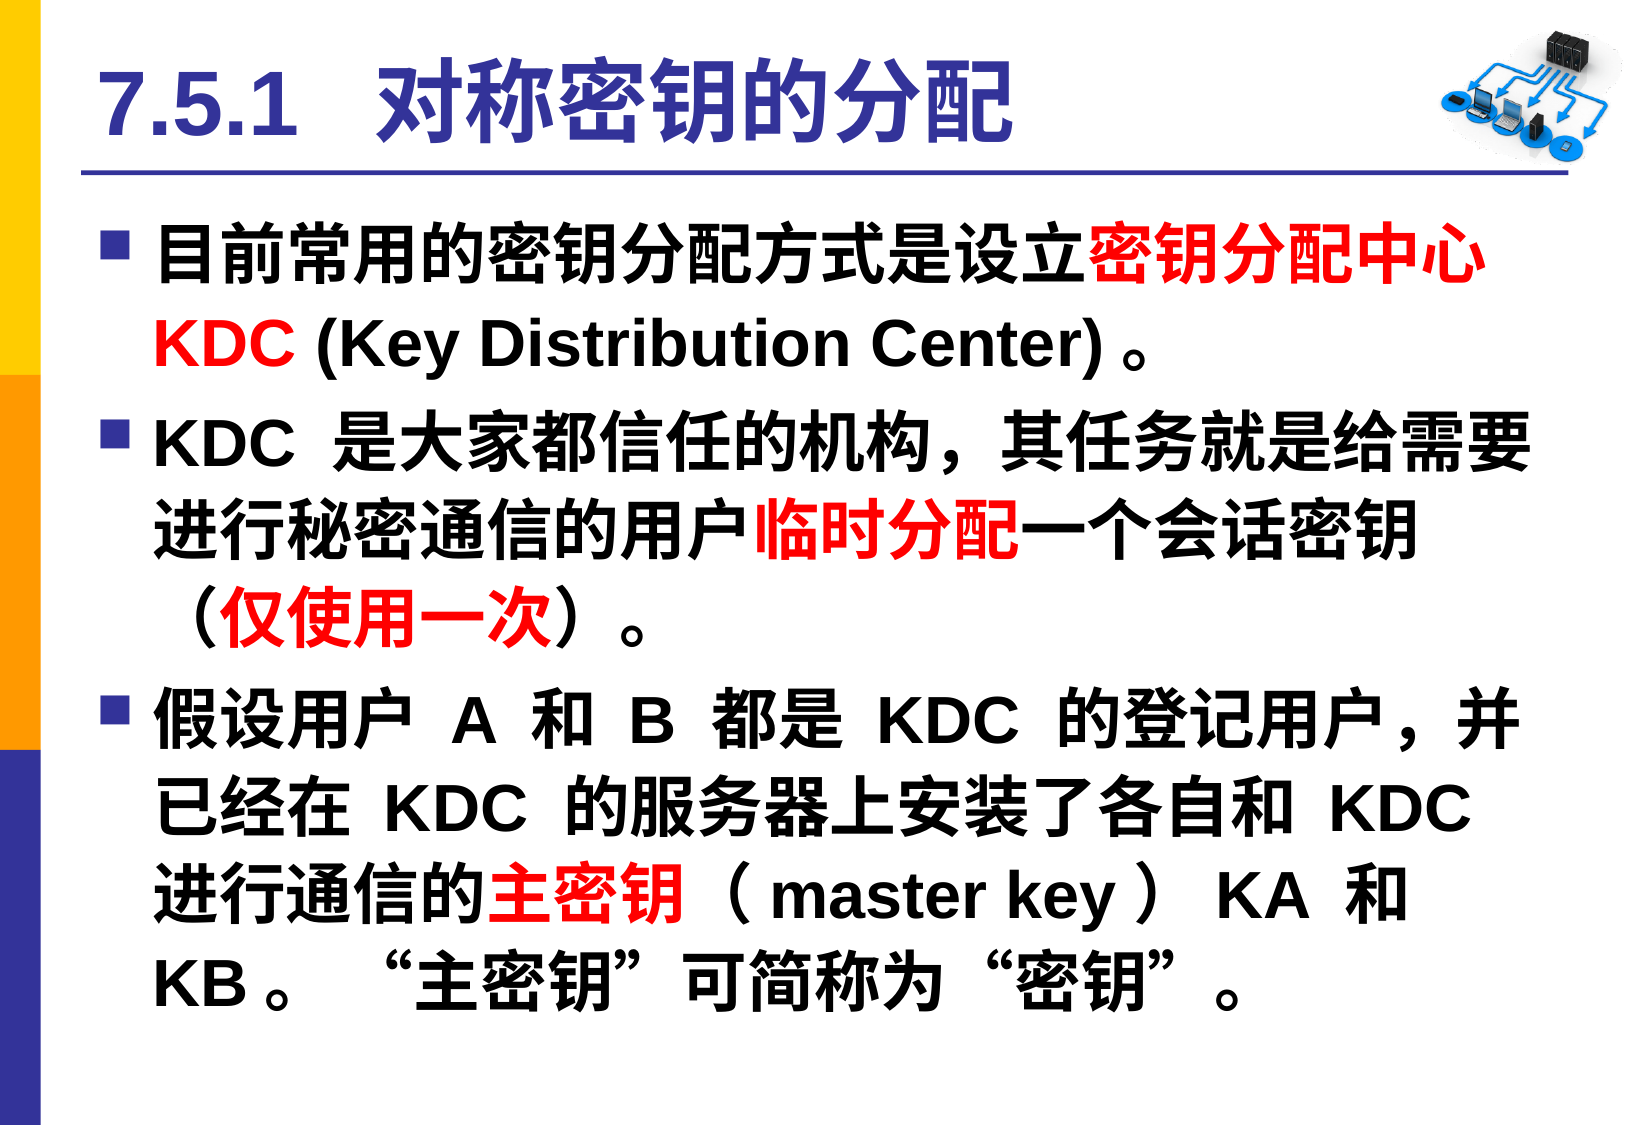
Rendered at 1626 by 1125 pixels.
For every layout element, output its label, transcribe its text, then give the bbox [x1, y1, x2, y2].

picture [1438, 30, 1624, 165]
title 7.5.1 对称密钥的分配 [81, 30, 1569, 161]
list 目前常用的密钥分配方式是设立密钥分配中心 KDC (Key Distribution Center)。 KDC 是大家都信任的机构，其任务就是给需要进行秘密通信的用户临时分配一个会话密钥（仅使用一次）。 假设用户 A 和 B 都是 KDC 的登记用户，并已经在 KDC 的服务器上安装了各自和 KDC 进行通信的主密钥（master key）KA 和 KB。 “主密钥”可简称为“密钥”。 [81, 196, 1569, 1006]
